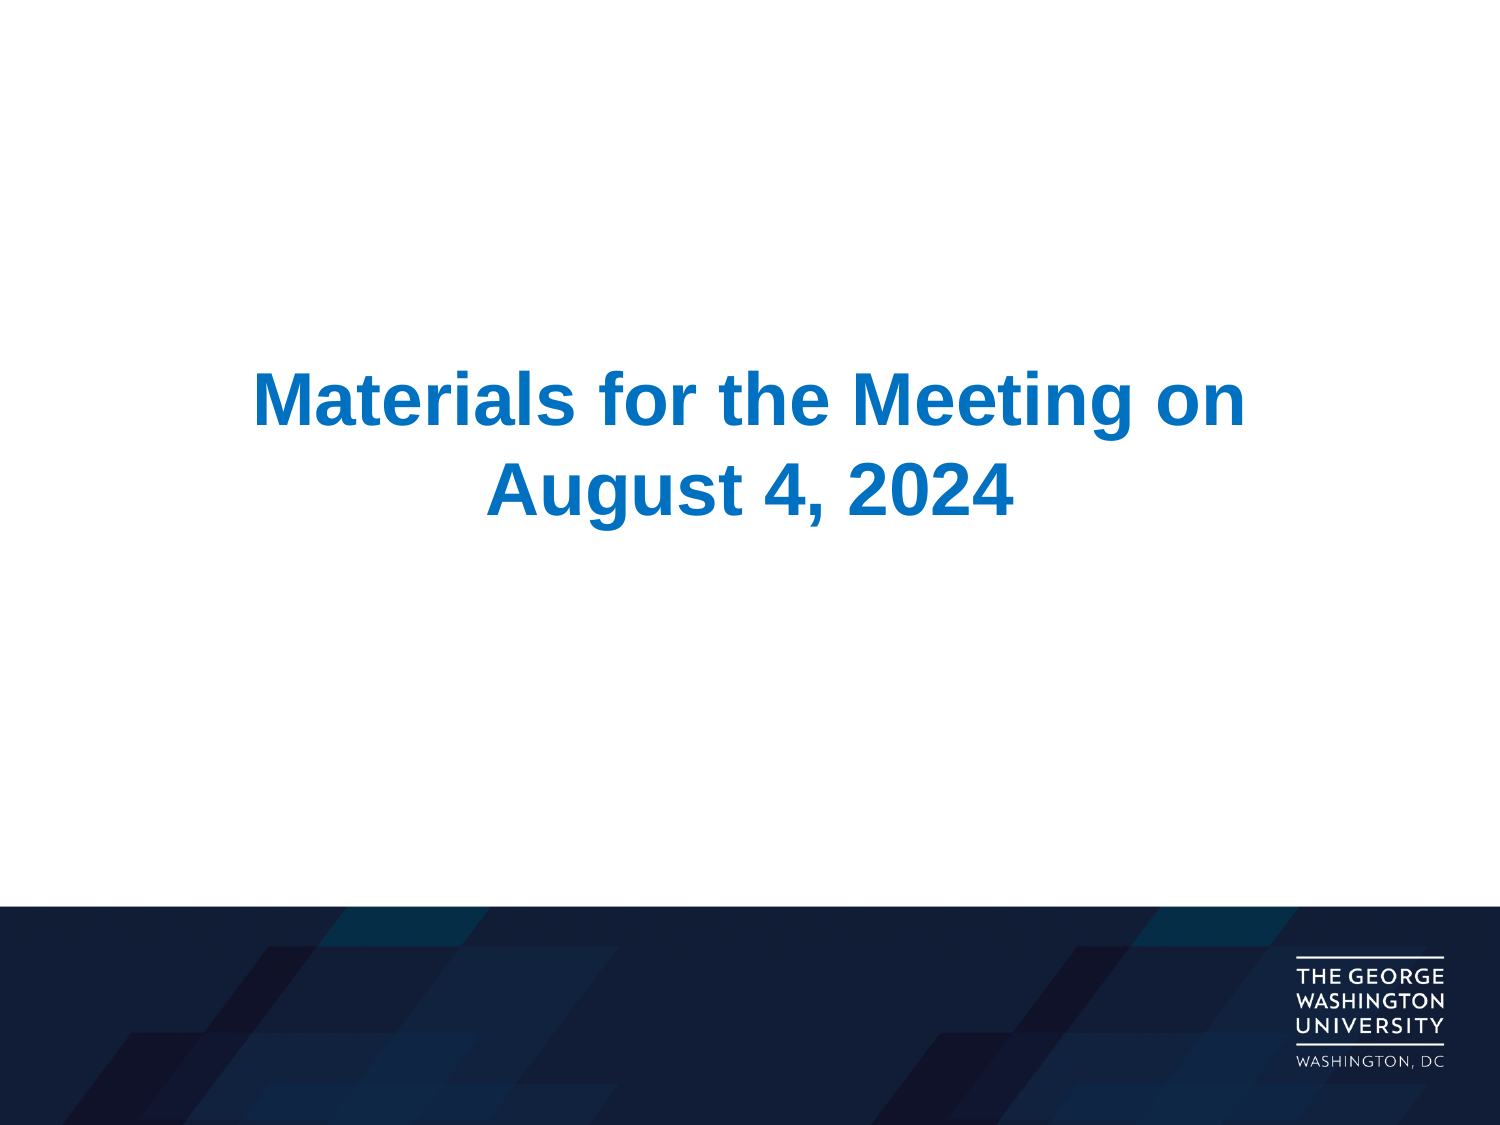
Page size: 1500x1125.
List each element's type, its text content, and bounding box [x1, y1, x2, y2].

title Materials for the Meeting on August 4, 2024 [129, 343, 1371, 450]
picture [0, 0, 1500, 1125]
